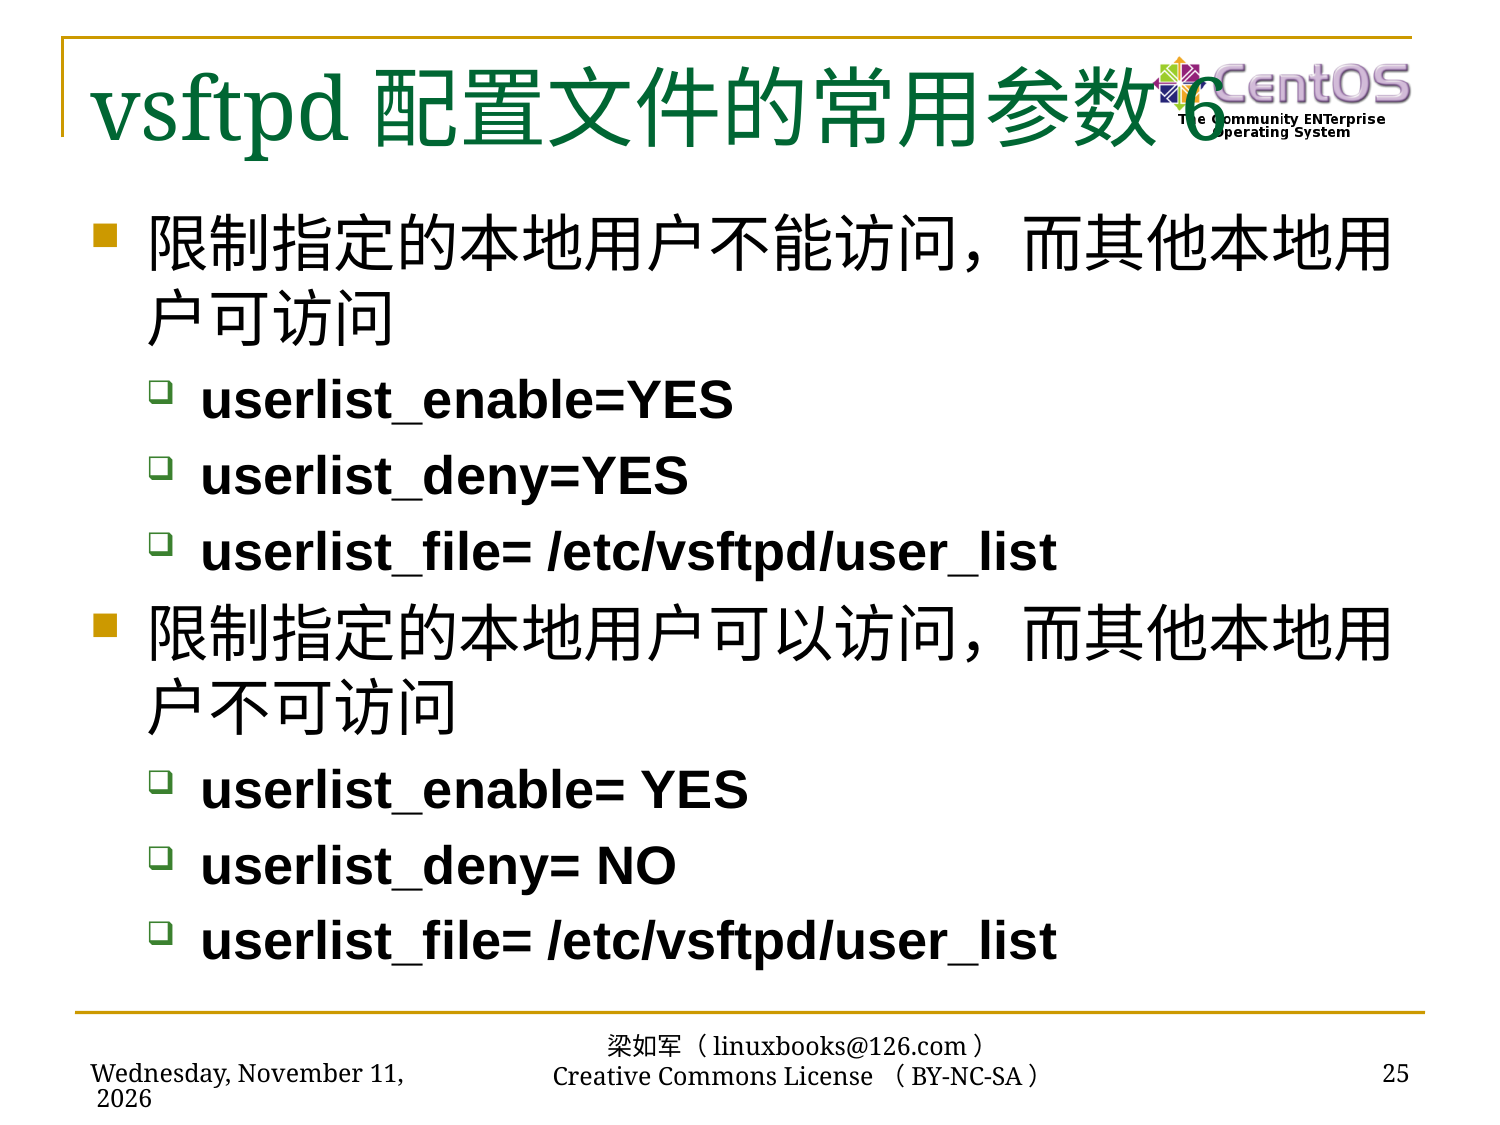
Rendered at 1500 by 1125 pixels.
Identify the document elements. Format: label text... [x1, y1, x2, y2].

slide_number 25 [1074, 1023, 1426, 1100]
title vsftpd配置文件的常用参数6 [74, 45, 1426, 196]
footer 梁如军（linuxbooks@126.com） Creative Commons License（BY-NC-SA） [359, 1022, 1247, 1099]
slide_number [74, 1023, 426, 1100]
list 限制指定的本地用户不能访问，而其他本地用户可访问 userlist_enable=YES userlist_deny=YES userlist_file= /etc/vsftpd/user_list 限制指定的本地用户可以访问，而其他本地用户不可访问 userlist_enable= YES userlist_deny= NO userlist_file= /etc/vsftpd/user_list [74, 196, 1426, 1006]
